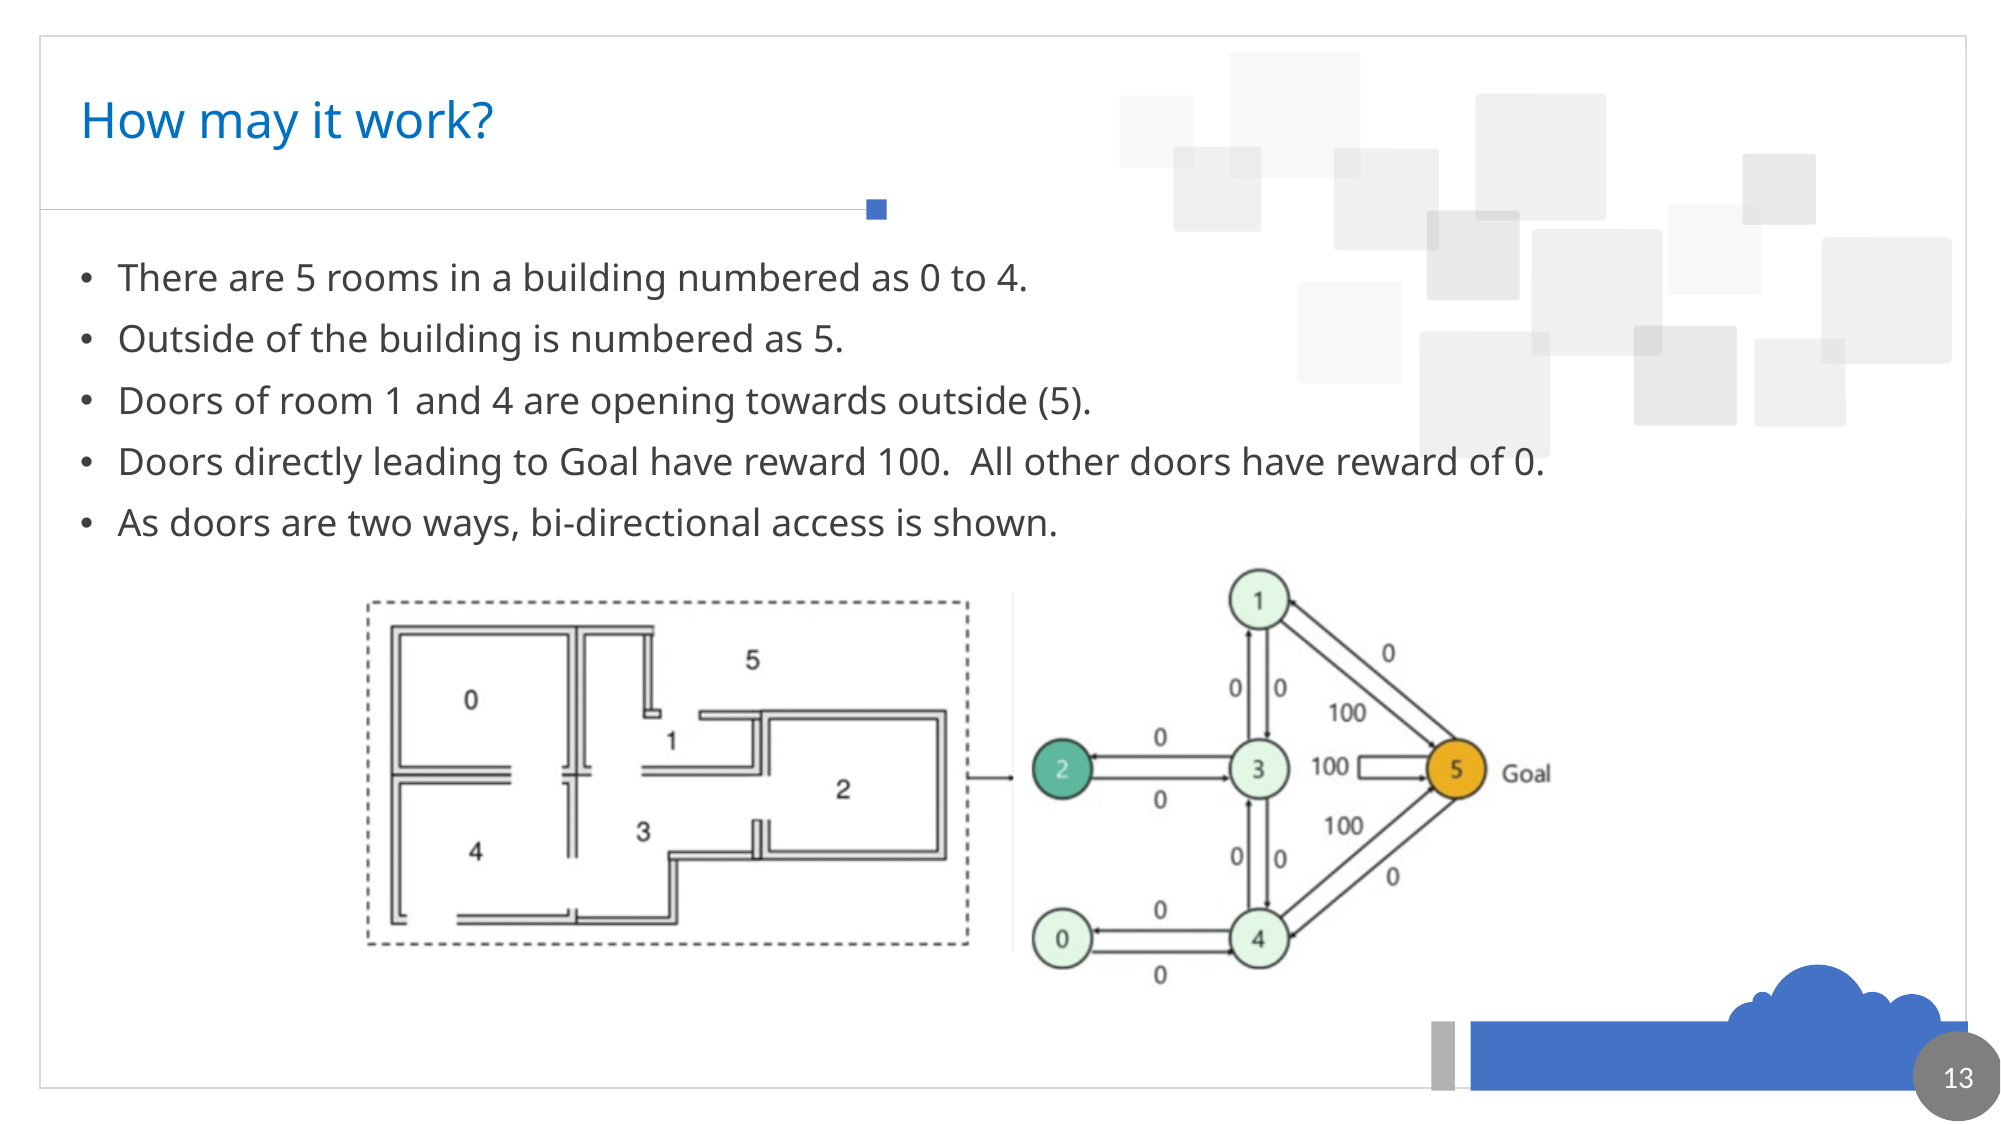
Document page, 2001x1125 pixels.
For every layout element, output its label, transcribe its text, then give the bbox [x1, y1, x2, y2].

title How may it work? [64, 59, 1932, 186]
picture [366, 562, 1565, 990]
list There are 5 rooms in a building numbered as 0 to 4. Outside of the building is numbered as 5. Doors of room 1 and 4 are opening towards outside (5). Doors directly leading to Goal have reward 100. All other doors have reward of 0. As doors are two ways, bi-directional access is shown. [64, 251, 1952, 582]
